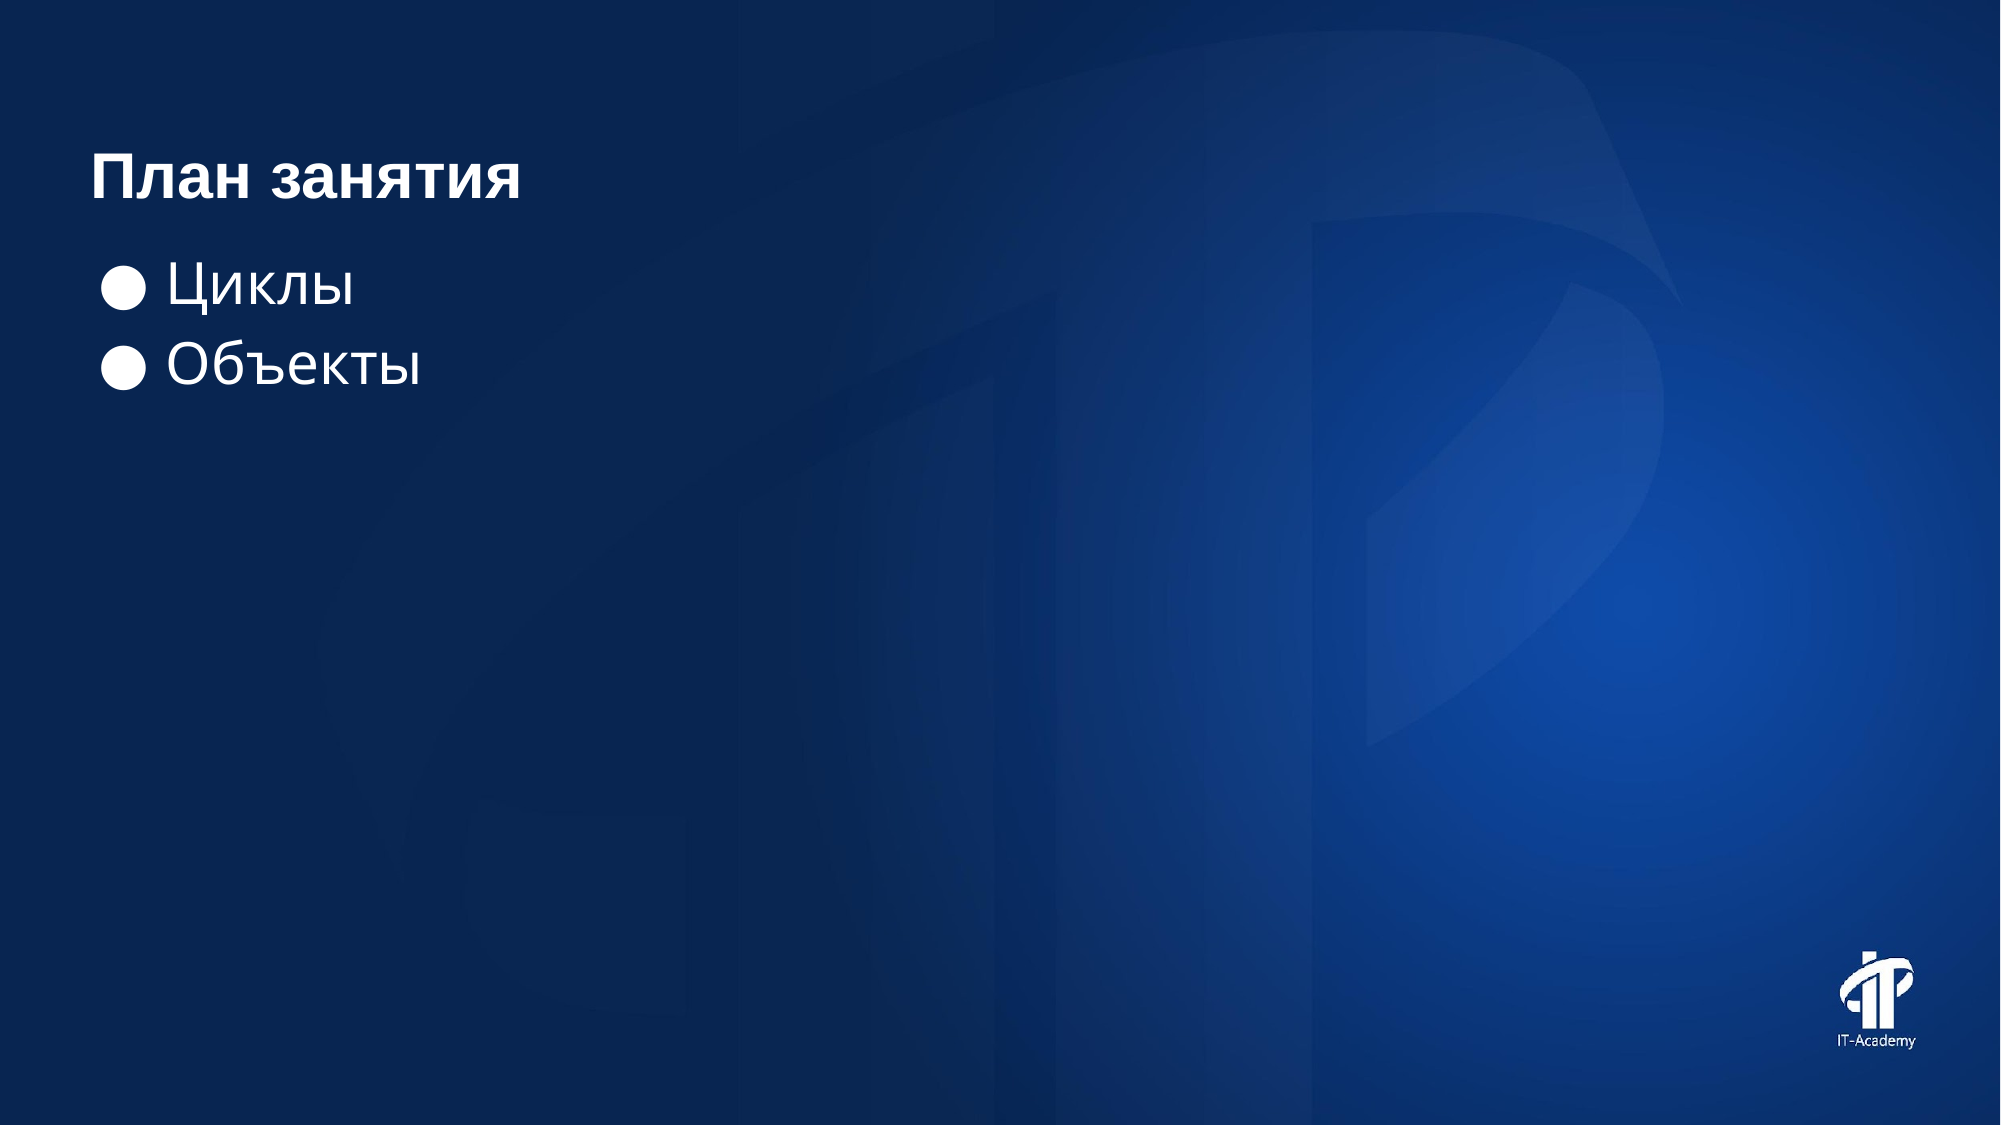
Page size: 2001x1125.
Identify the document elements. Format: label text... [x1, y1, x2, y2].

subtitle План занятия [75, 135, 1736, 222]
picture [0, 0, 2001, 1125]
text_box Циклы Объекты [75, 228, 1576, 922]
